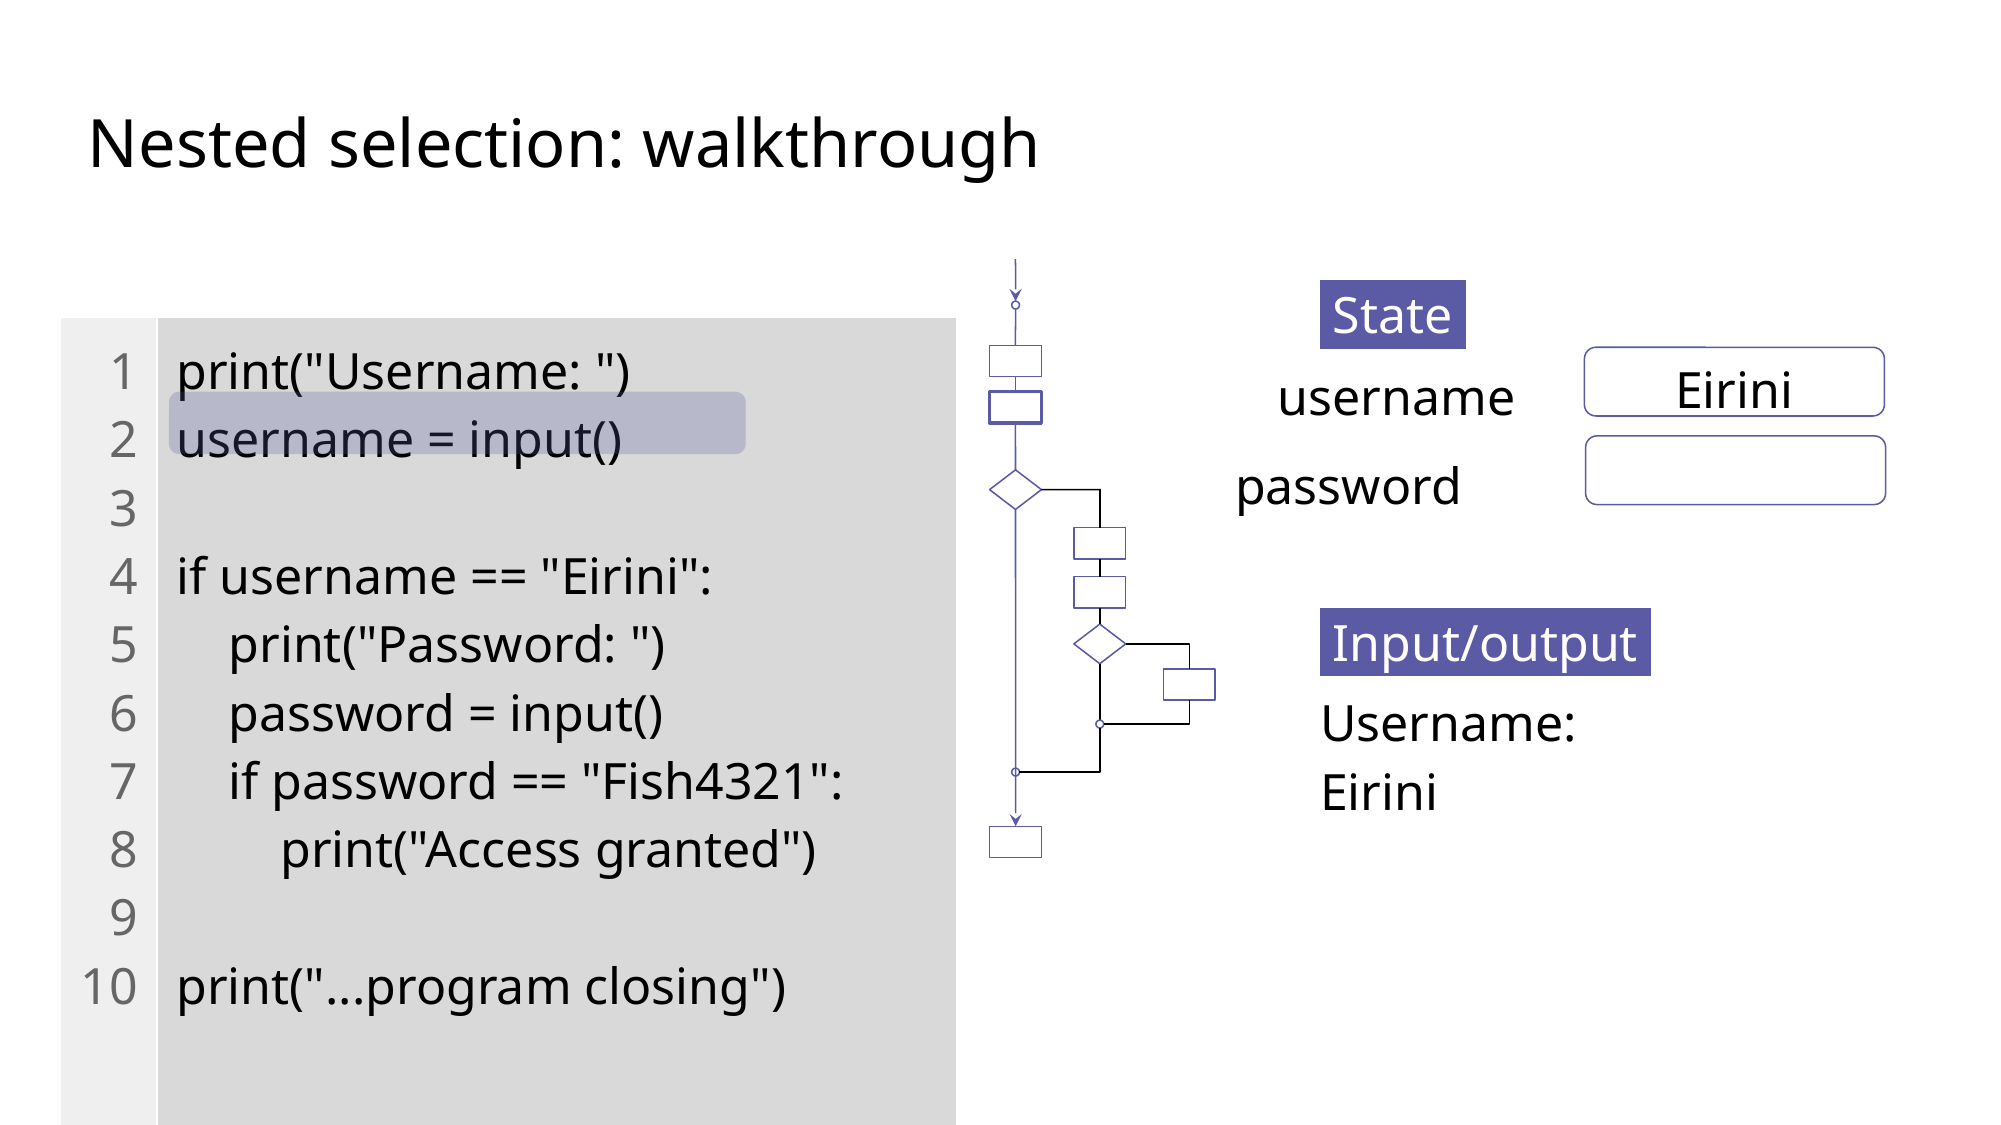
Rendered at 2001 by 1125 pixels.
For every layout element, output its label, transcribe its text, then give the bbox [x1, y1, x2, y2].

text_box [168, 391, 746, 455]
text_box Input/output . [1299, 582, 1766, 662]
text_box password [1216, 425, 1569, 505]
title Nested selection: walkthrough [67, 69, 1932, 223]
table_header print("Username: ") username = input() if username == "Eirini": print("Password: ") password = input() if password == "Fish4321": print("Access granted") print("...program closing") [158, 318, 956, 1125]
text_box username [1257, 336, 1568, 416]
text_box [1585, 435, 1886, 505]
table_header 1 2 3 4 5 6 7 8 9 10 [61, 318, 156, 1125]
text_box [989, 258, 1216, 827]
text_box Username: Eirini [1299, 662, 1930, 951]
text_box State . [1299, 255, 1766, 336]
text_box Eirini [1584, 347, 1885, 416]
text_box [989, 827, 1042, 858]
